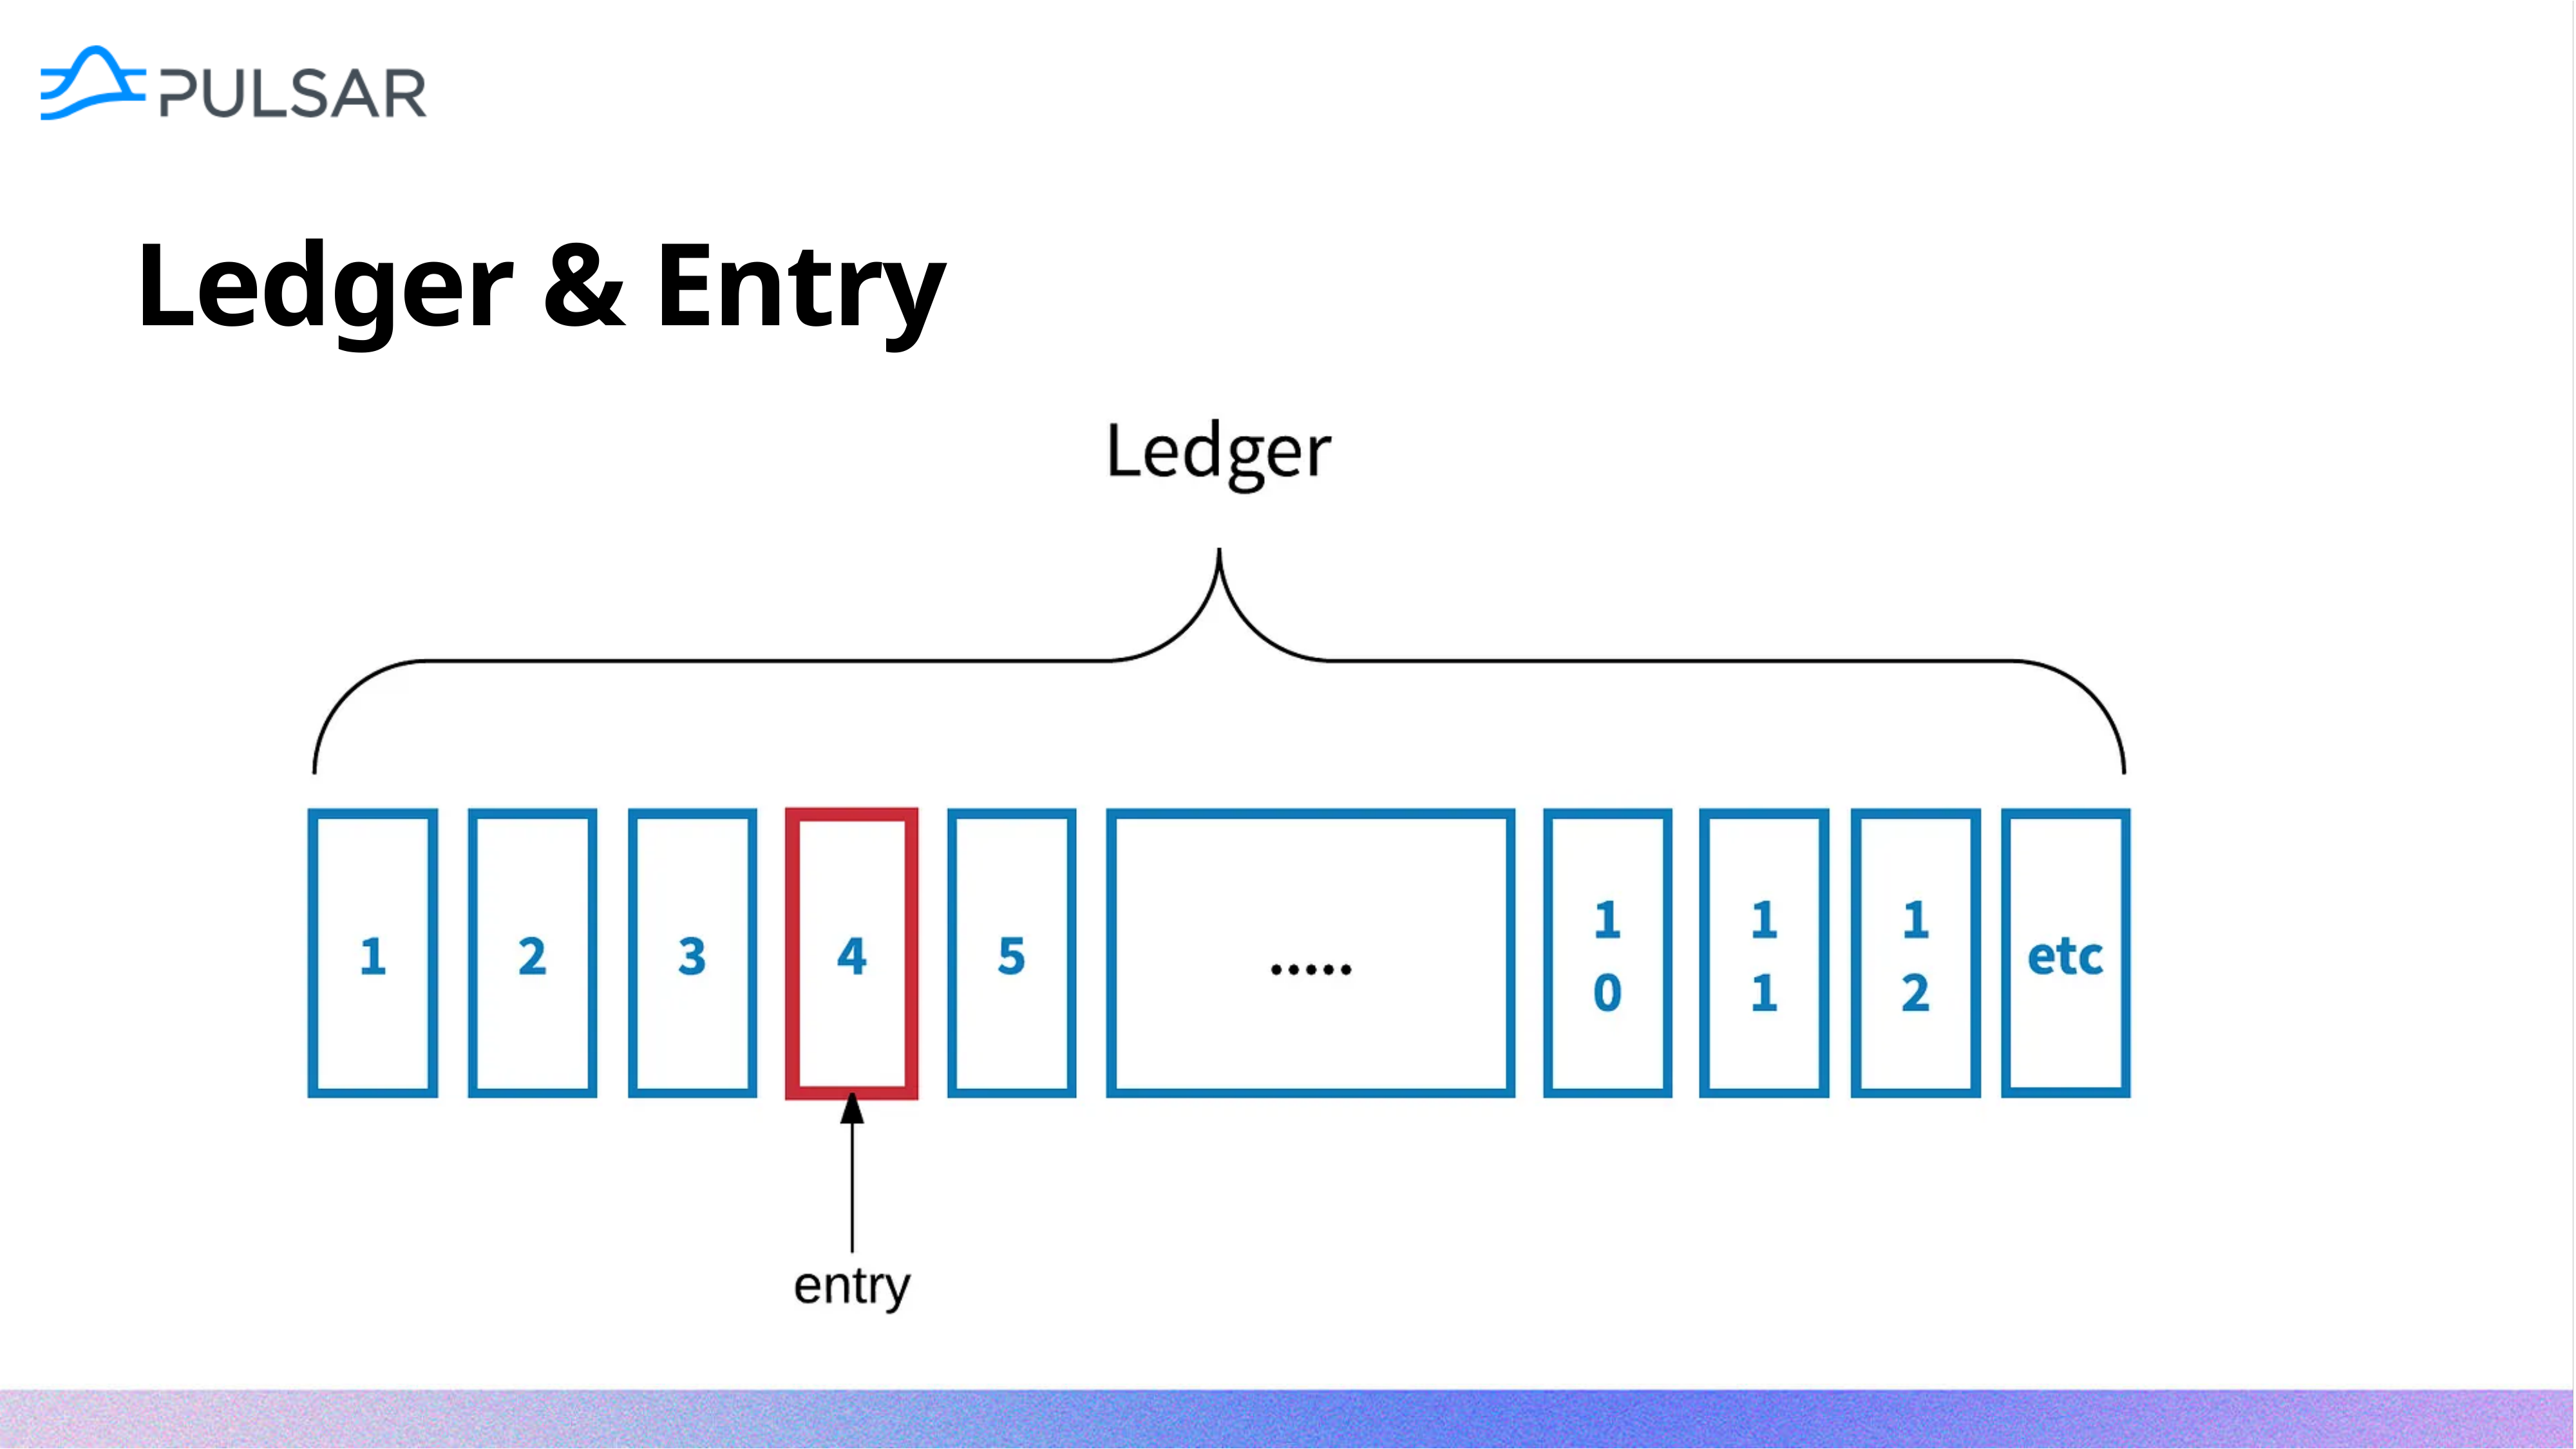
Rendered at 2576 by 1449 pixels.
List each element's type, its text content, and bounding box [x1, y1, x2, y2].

title Ledger & Entry [127, 232, 1235, 385]
picture [0, 1, 2576, 1448]
